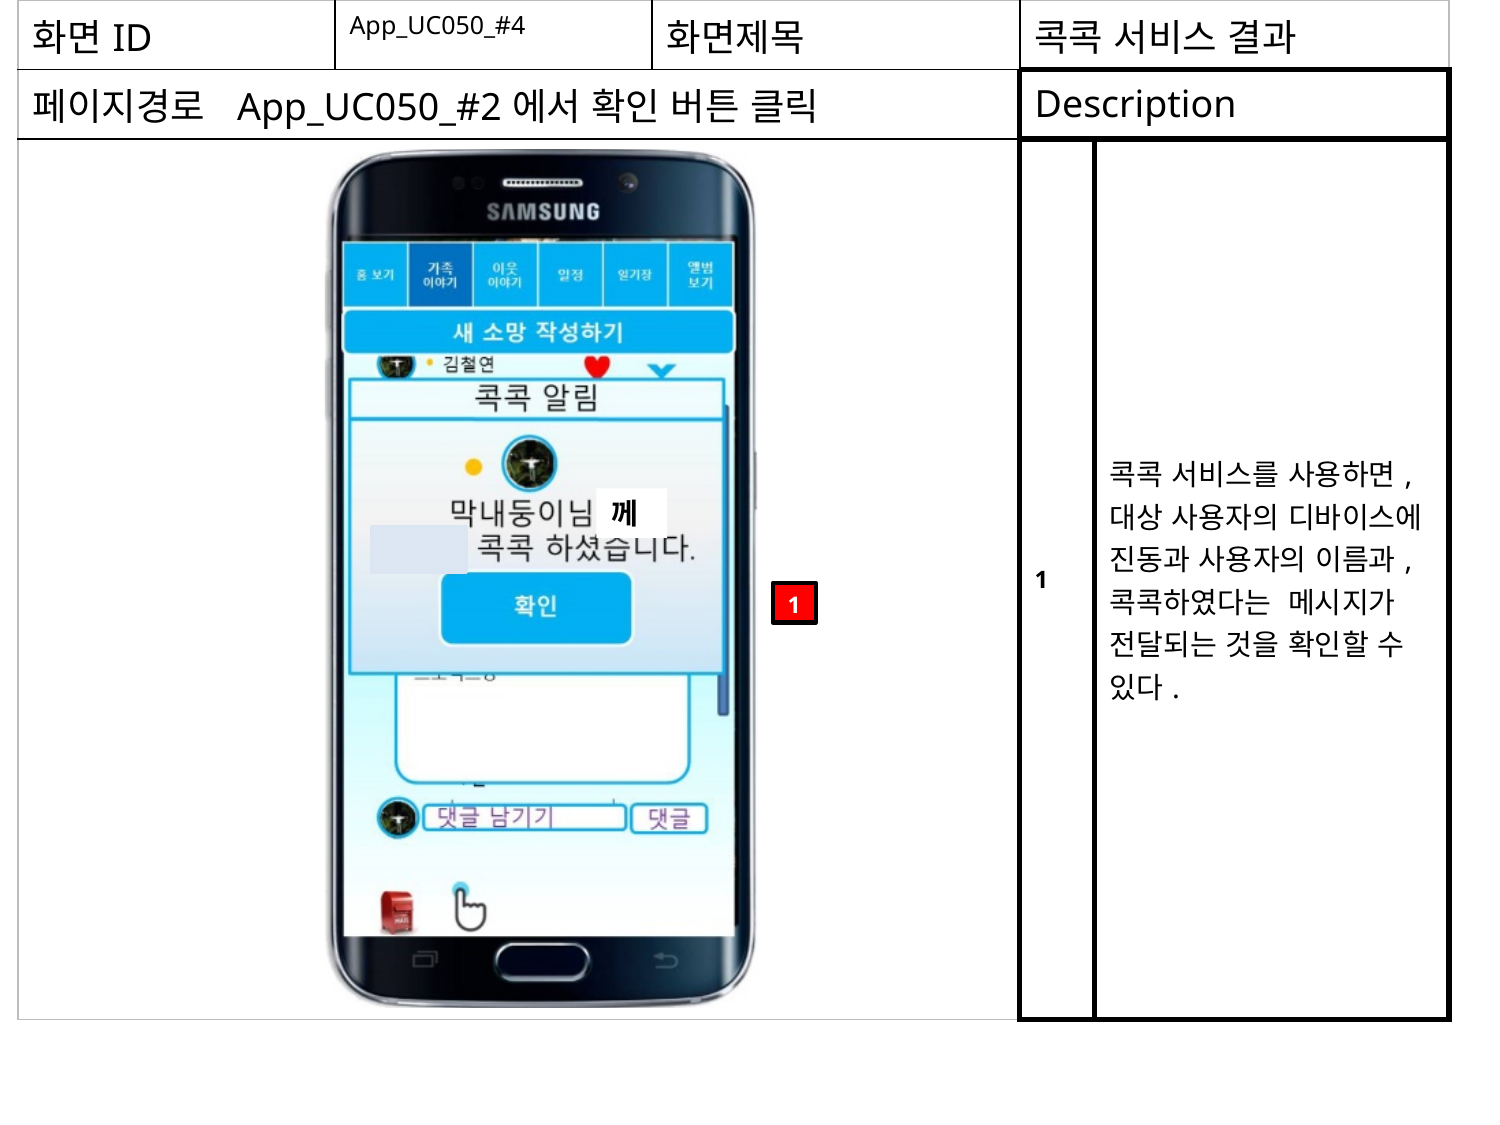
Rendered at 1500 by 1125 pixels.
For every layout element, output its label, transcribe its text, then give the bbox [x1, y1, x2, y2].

table_cell Description [1022, 72, 1446, 136]
table_cell 페이지경로 App_UC050_#2에서 확인 버튼 클릭 [19, 70, 1017, 138]
table_header App_UC050_#4 [336, 1, 651, 69]
table_cell 1 [1022, 142, 1092, 1017]
table_header 화면ID [19, 1, 334, 69]
text_box 1 [771, 581, 818, 625]
table_cell 콕콕 서비스를 사용하면, 대상 사용자의 디바이스에 진동과 사용자의 이름과, 콕콕하였다는 메시지가 전달되는 것을 확인할 수 있다. [1097, 142, 1446, 1017]
table_cell [19, 140, 1017, 1019]
picture [324, 148, 759, 1008]
table_header 화면제목 [653, 1, 1019, 69]
table_header 콕콕 서비스 결과 [1021, 1, 1448, 67]
